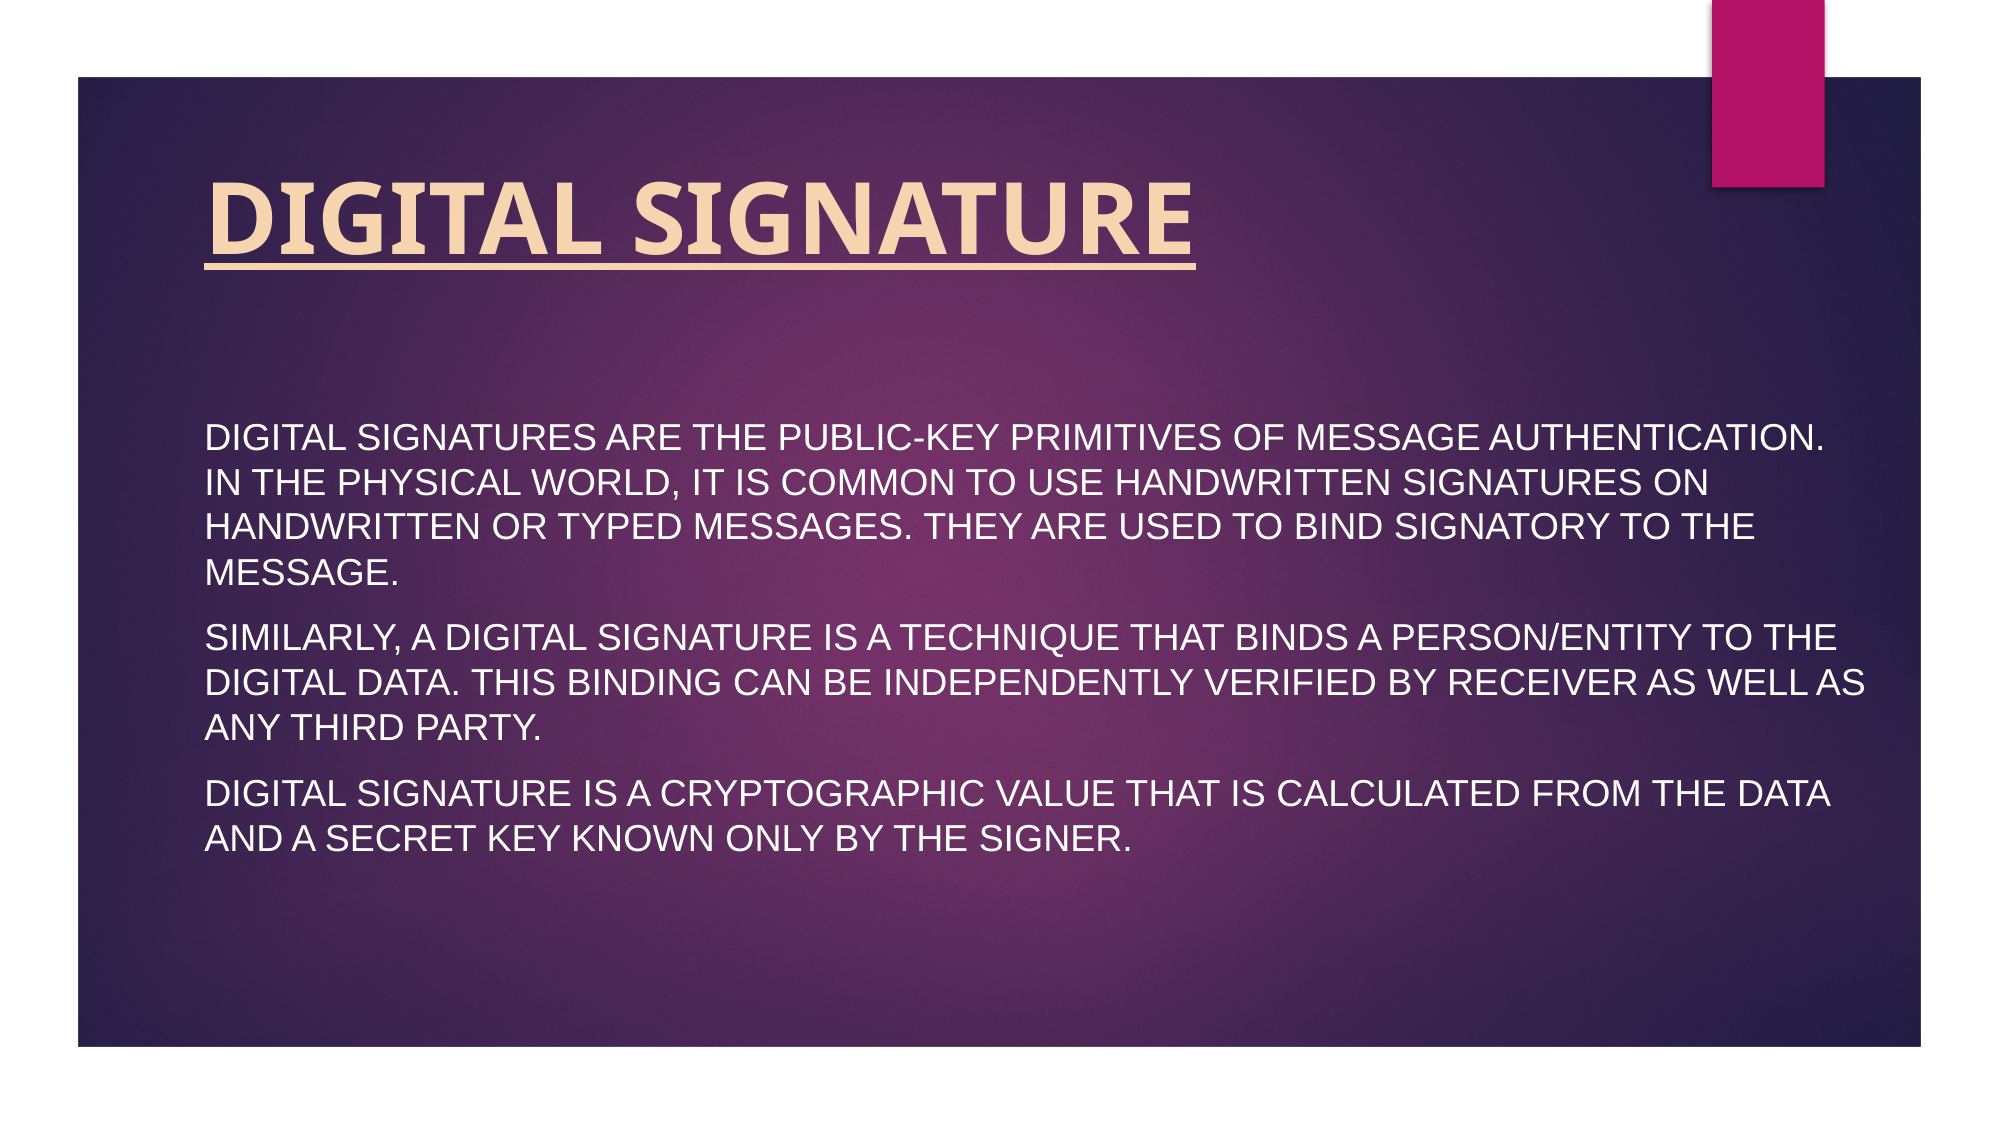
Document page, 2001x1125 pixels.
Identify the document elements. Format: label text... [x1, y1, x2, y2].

subtitle Digital signatures are the public-key primitives of message authentication. In the physical world, it is common to use handwritten signatures on handwritten or typed messages. They are used to bind signatory to the message. Similarly, a digital signature is a technique that binds a person/entity to the digital data. This binding can be independently verified by receiver as well as any third party. Digital signature is a cryptographic value that is calculated from the data and a secret key known only by the signer. [189, 405, 1889, 1033]
title DIGITAL SIGNATURE [189, 117, 1638, 283]
